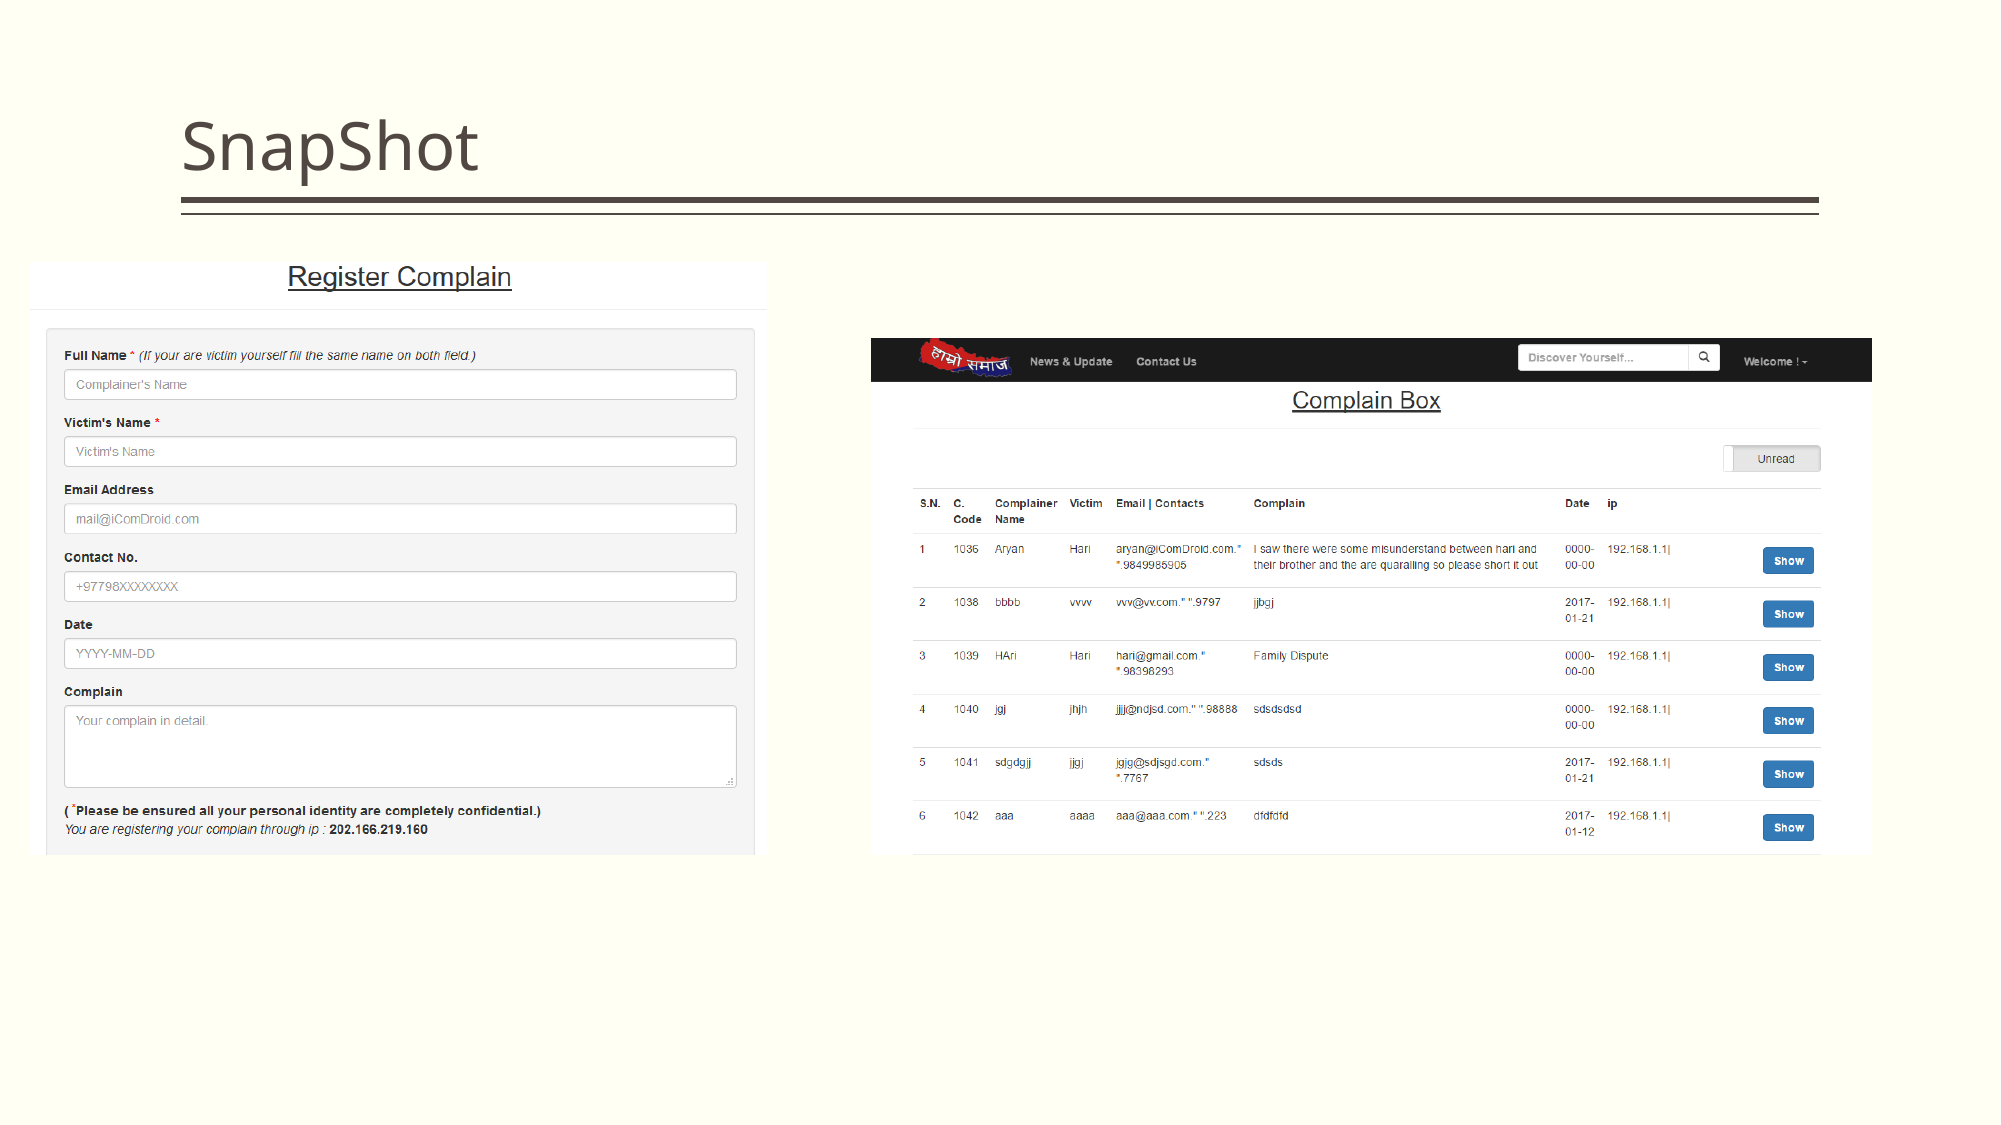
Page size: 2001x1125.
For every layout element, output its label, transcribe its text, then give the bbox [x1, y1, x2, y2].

picture [871, 338, 1872, 855]
title SnapShot [181, 12, 1819, 193]
picture [30, 262, 767, 855]
